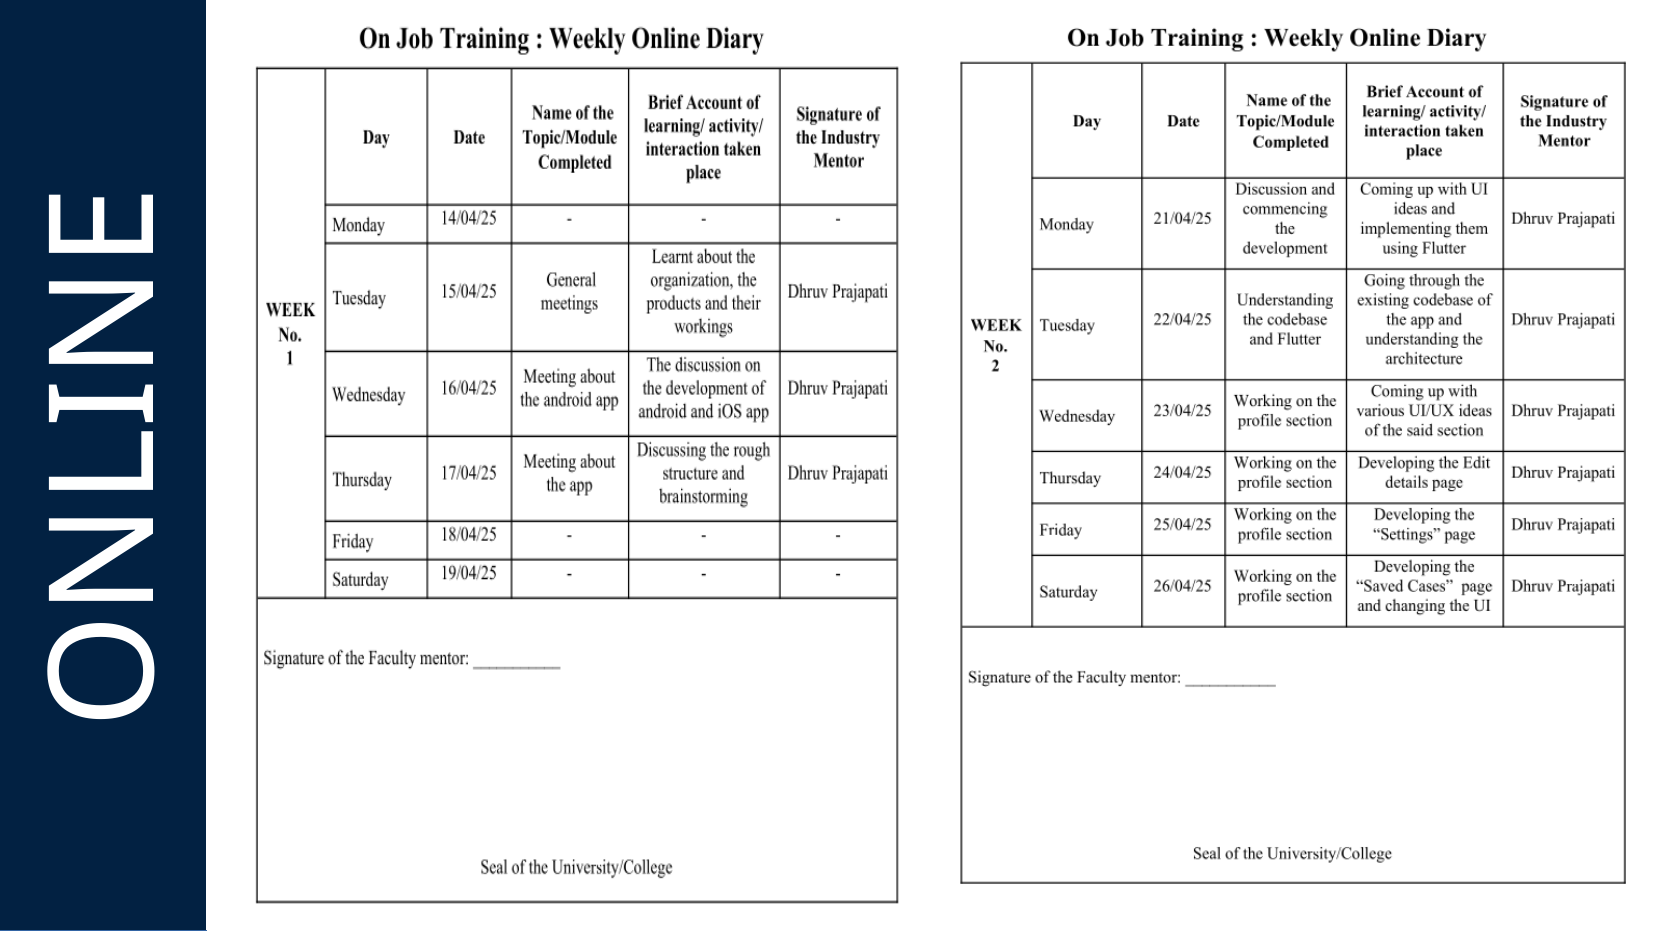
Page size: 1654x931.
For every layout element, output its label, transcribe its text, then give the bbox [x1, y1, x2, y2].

text_box ONLINE DIARIES [0, 0, 206, 931]
picture [206, 0, 1654, 931]
